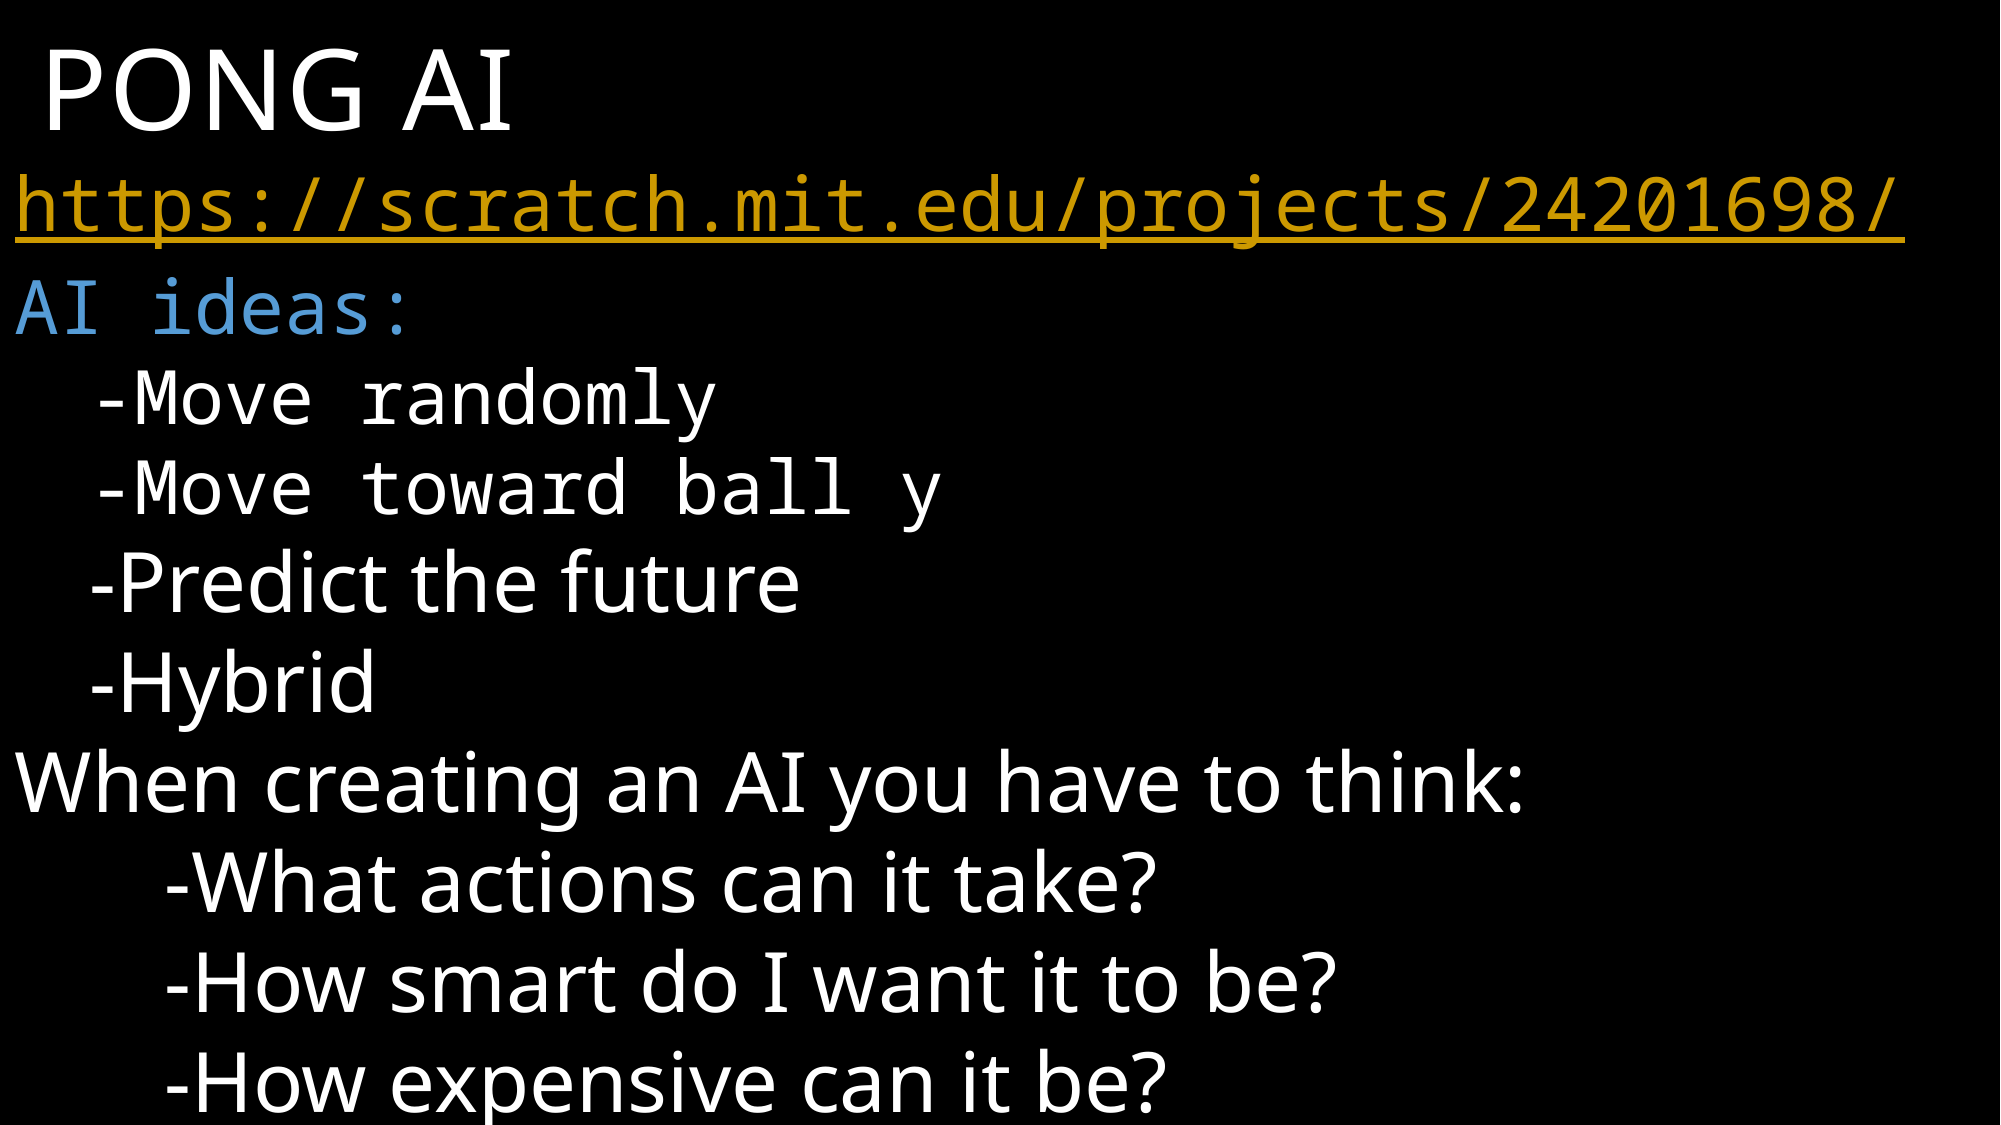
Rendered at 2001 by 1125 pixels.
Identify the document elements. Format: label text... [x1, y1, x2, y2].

text_box https://scratch.mit.edu/projects/24201698/ AI ideas: -Move randomly -Move toward ball y -Predict the future -Hybrid When creating an AI you have to think: -What actions can it take? -How smart do I want it to be? -How expensive can it be? [0, 149, 2000, 1125]
text_box Pong AI [24, 24, 1941, 149]
